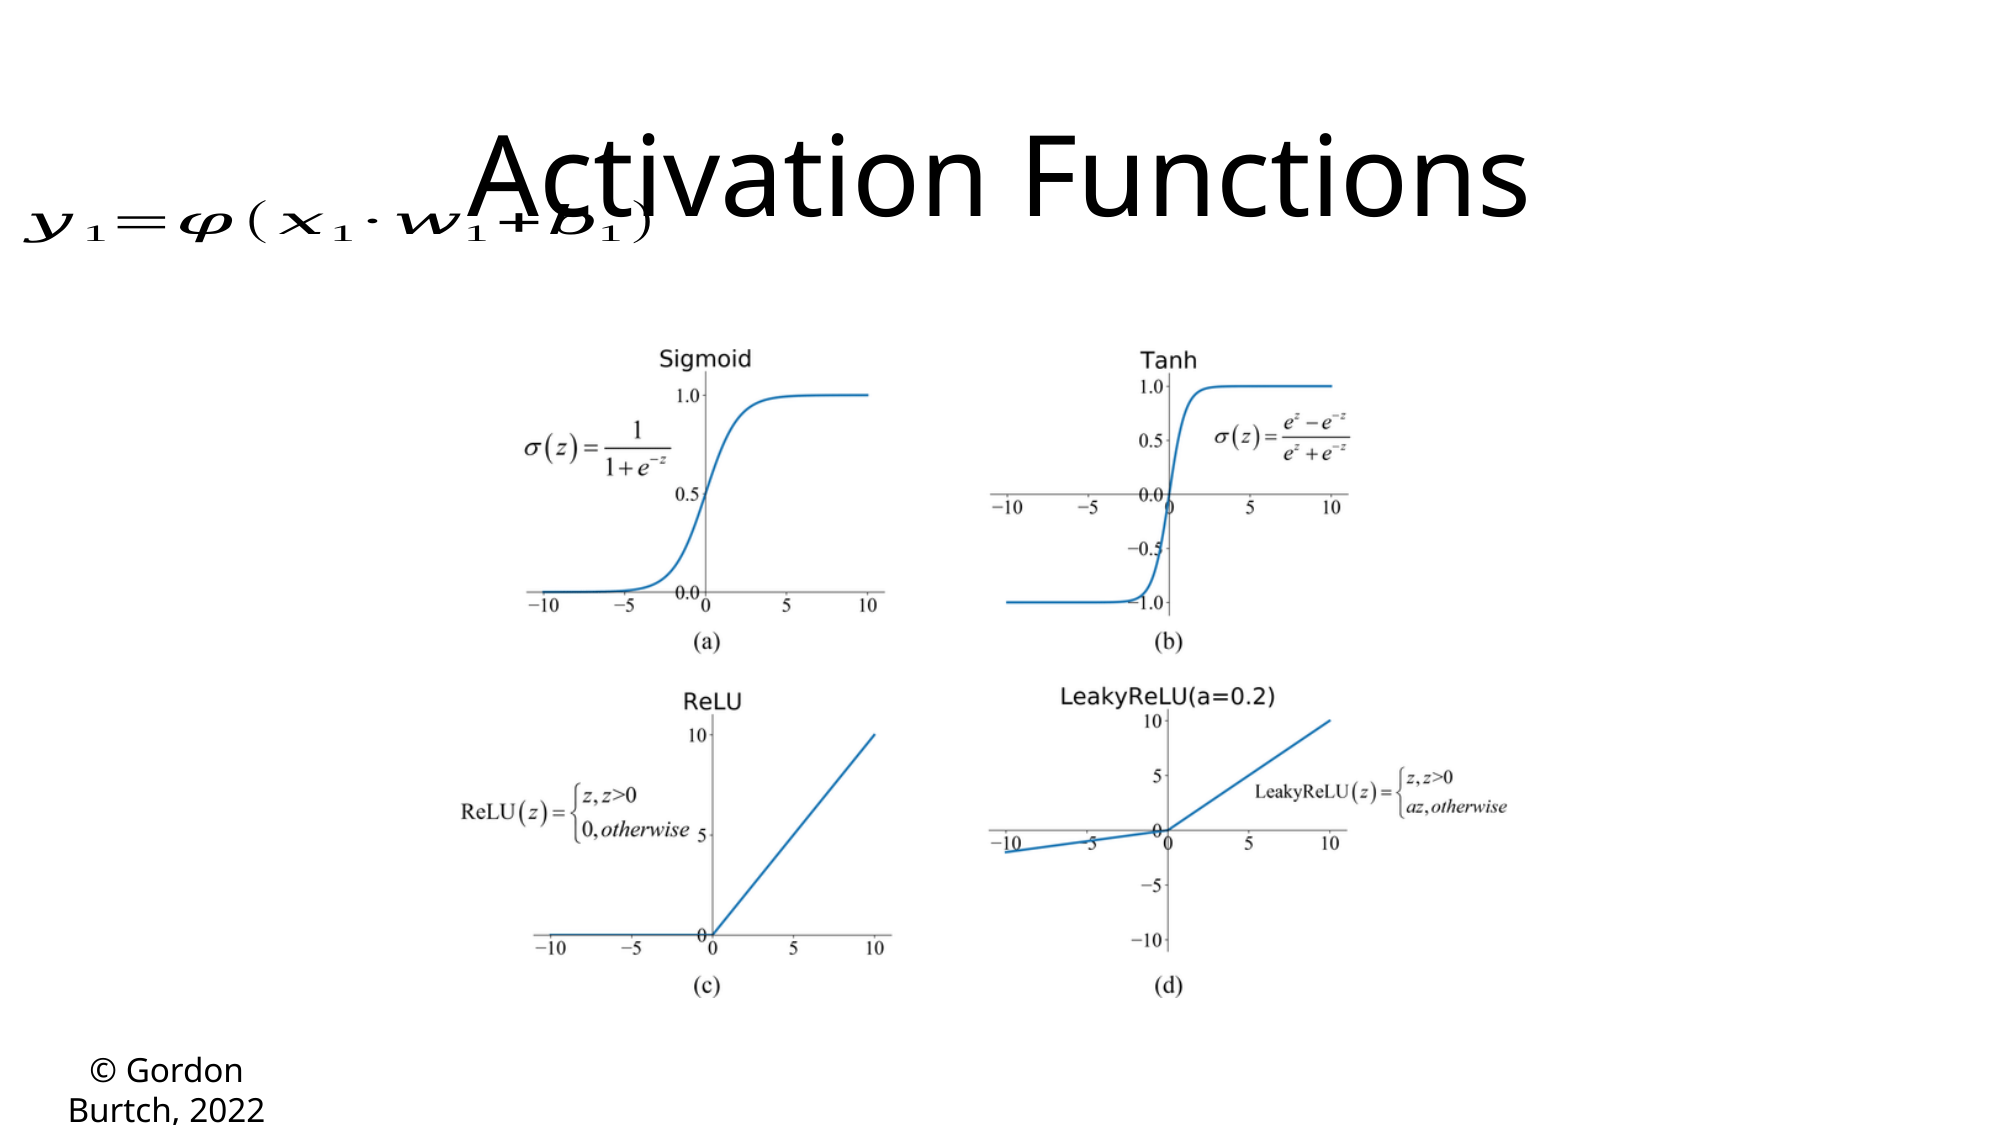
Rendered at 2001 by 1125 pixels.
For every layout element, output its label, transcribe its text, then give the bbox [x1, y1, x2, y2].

picture [460, 348, 1508, 998]
text_box Activation Functions [340, 96, 1660, 246]
